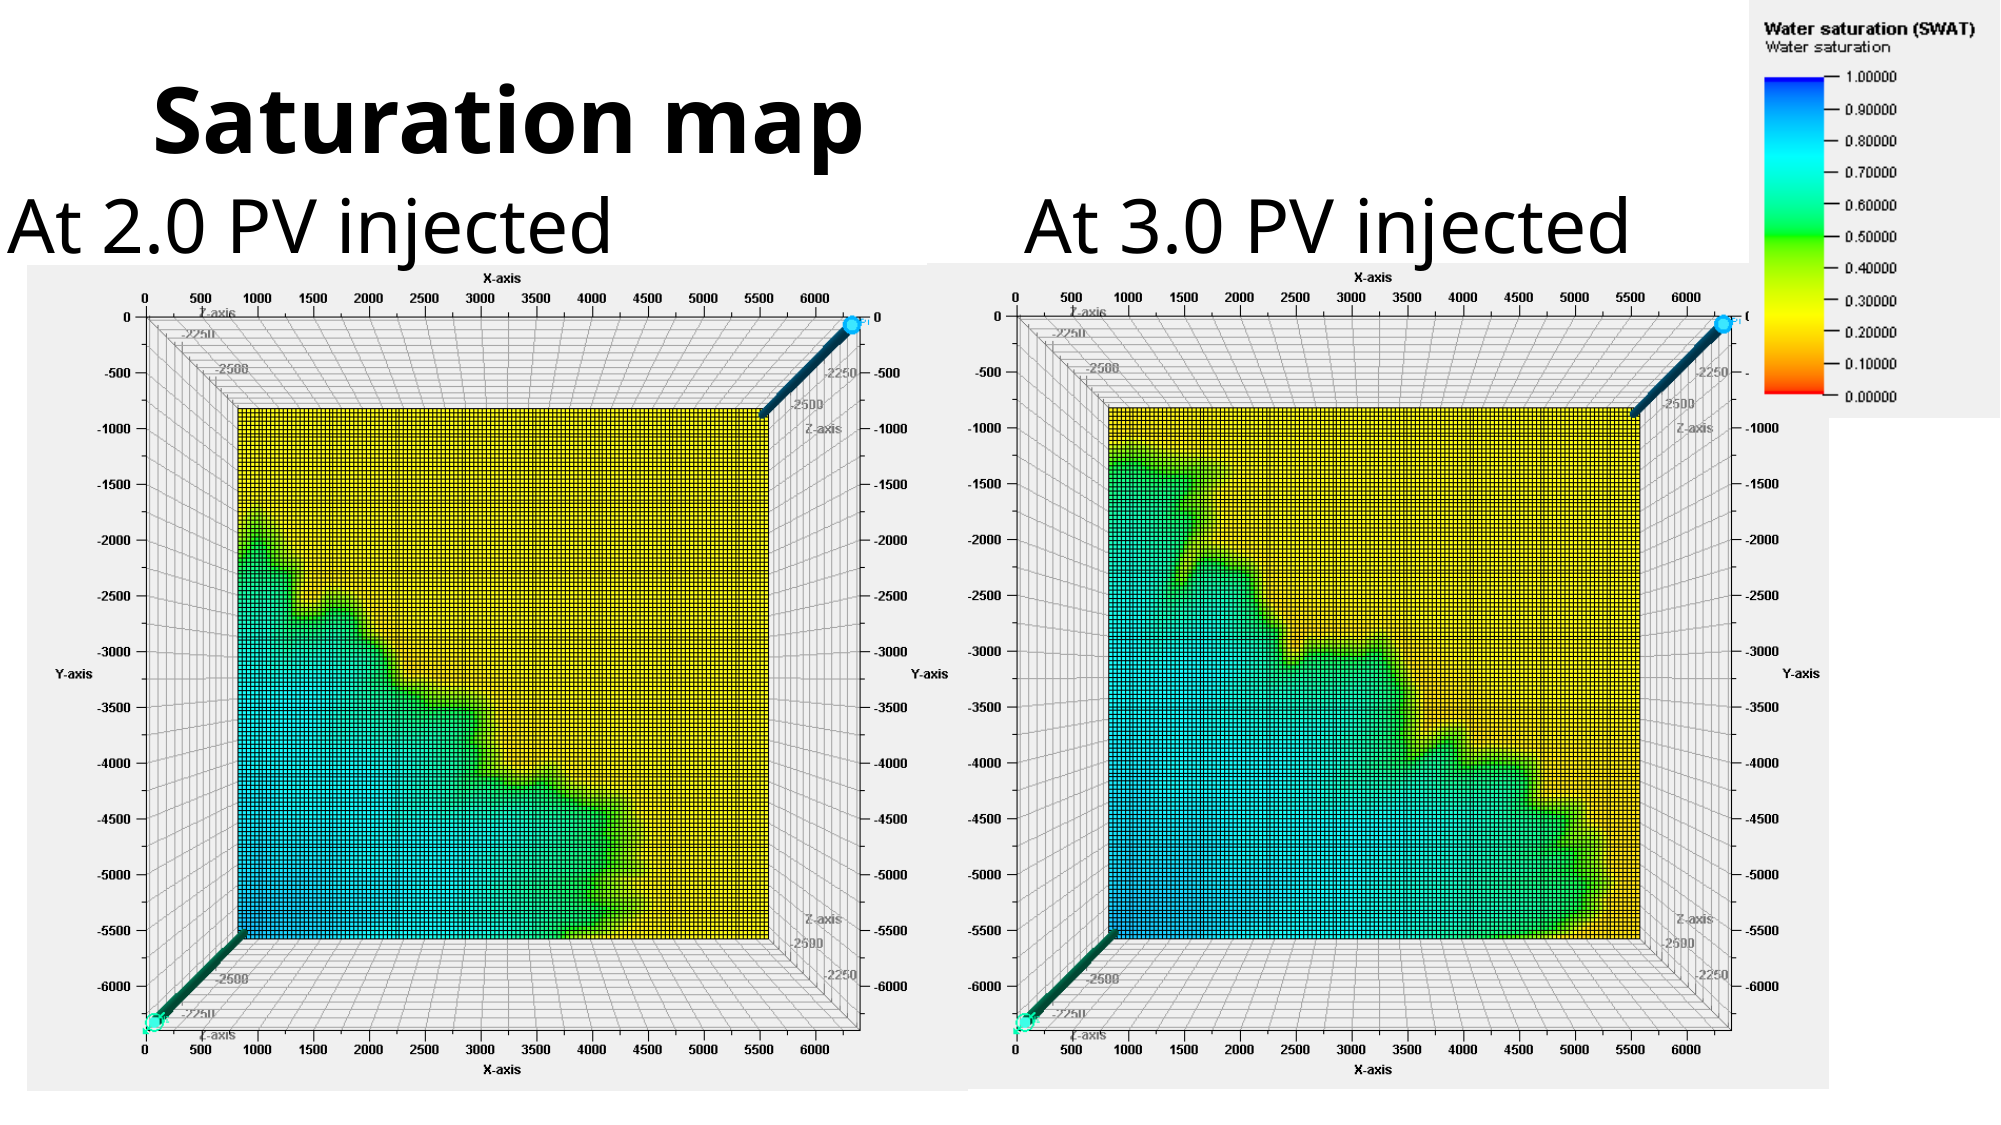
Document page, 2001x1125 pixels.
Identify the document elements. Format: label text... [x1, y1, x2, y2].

picture [27, 0, 2000, 1091]
title Saturation map [137, 59, 1749, 265]
text_box At 3.0 PV injected [1010, 171, 1648, 263]
text_box At 2.0 PV injected [0, 171, 631, 277]
